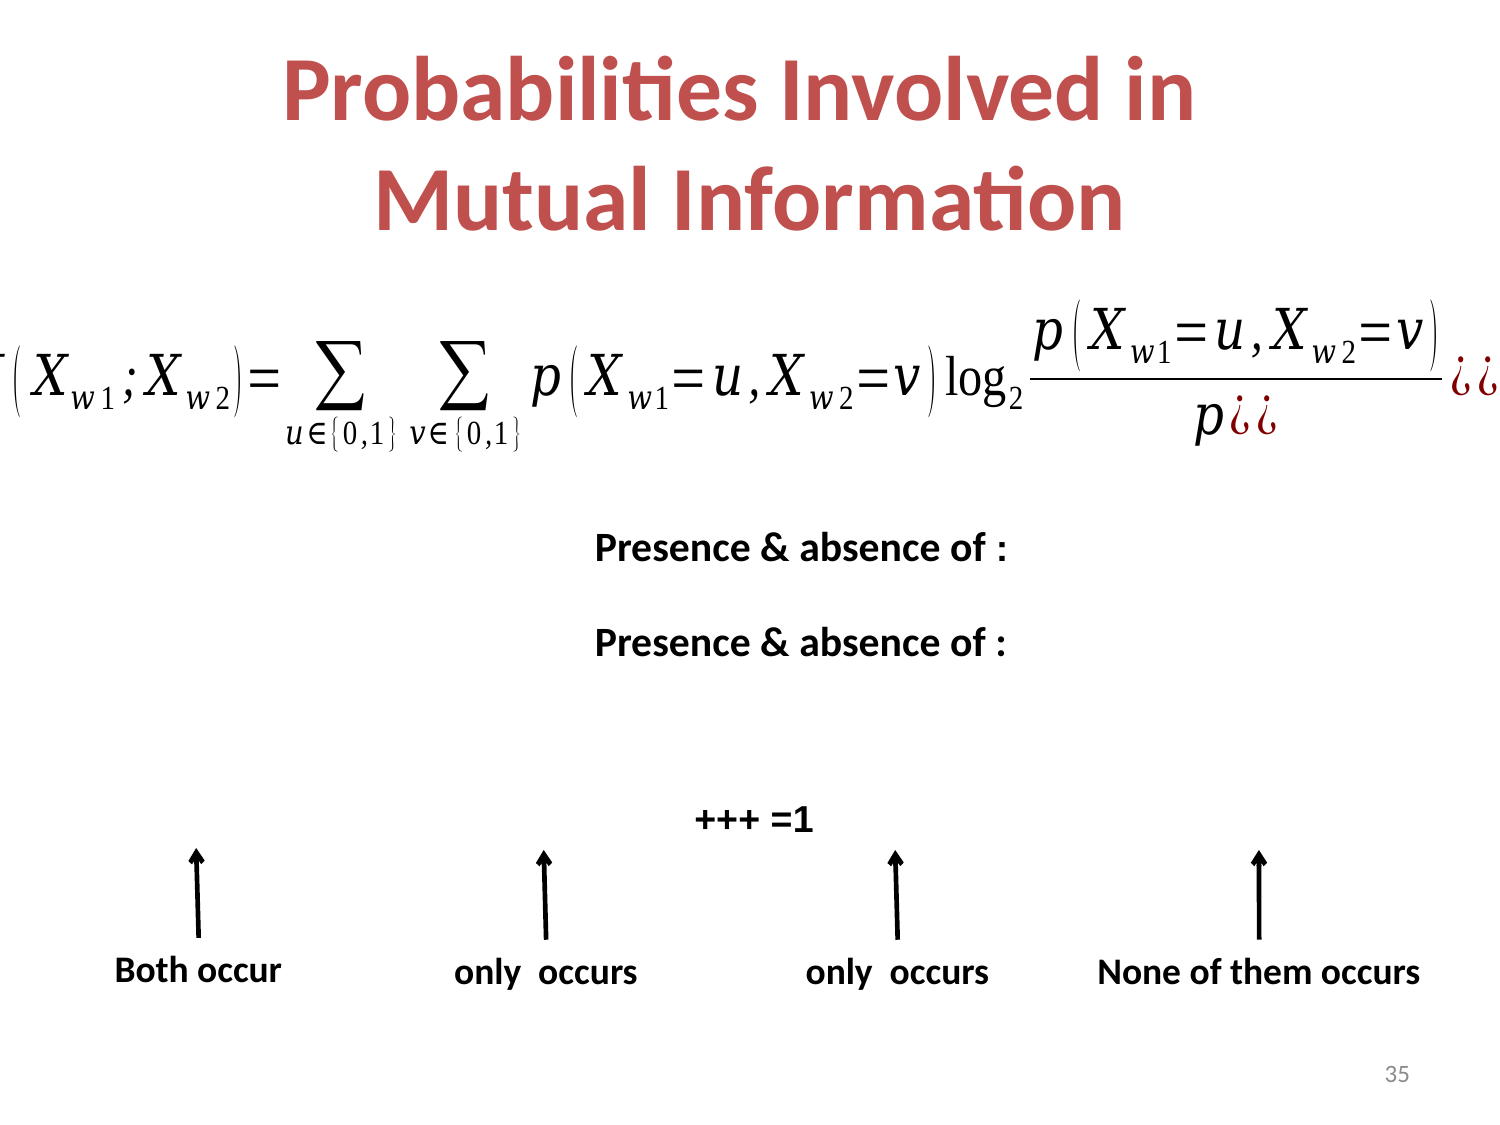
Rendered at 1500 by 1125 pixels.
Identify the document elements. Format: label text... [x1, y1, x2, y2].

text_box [20, 847, 377, 999]
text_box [412, 849, 681, 1001]
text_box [763, 849, 1032, 1001]
title Probabilities Involved in Mutual Information [75, 45, 1425, 233]
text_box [1076, 849, 1443, 1001]
slide_number 35 [1074, 1042, 1425, 1103]
